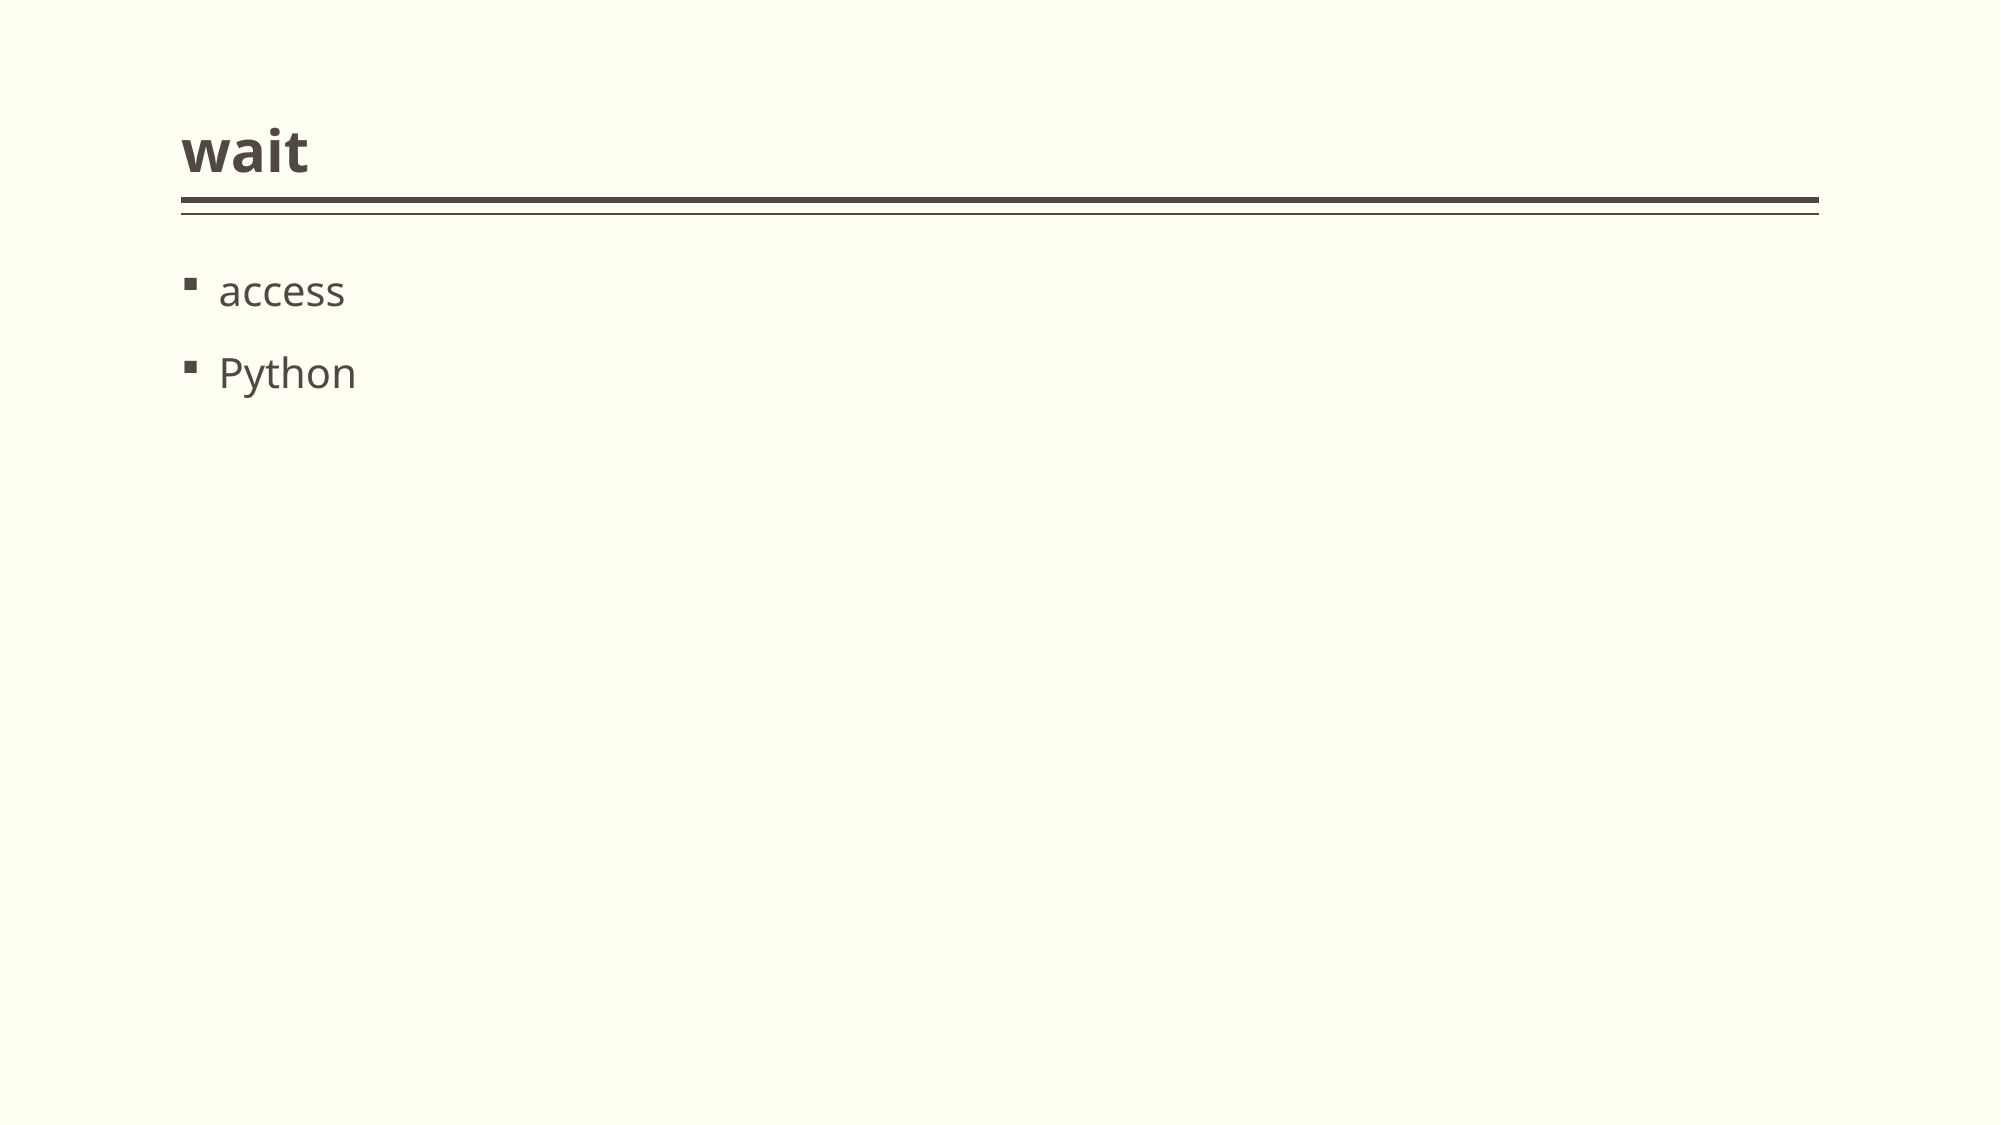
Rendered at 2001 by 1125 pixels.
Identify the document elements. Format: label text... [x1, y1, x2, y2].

list access Python [181, 262, 1819, 1013]
title wait [181, 12, 1819, 193]
